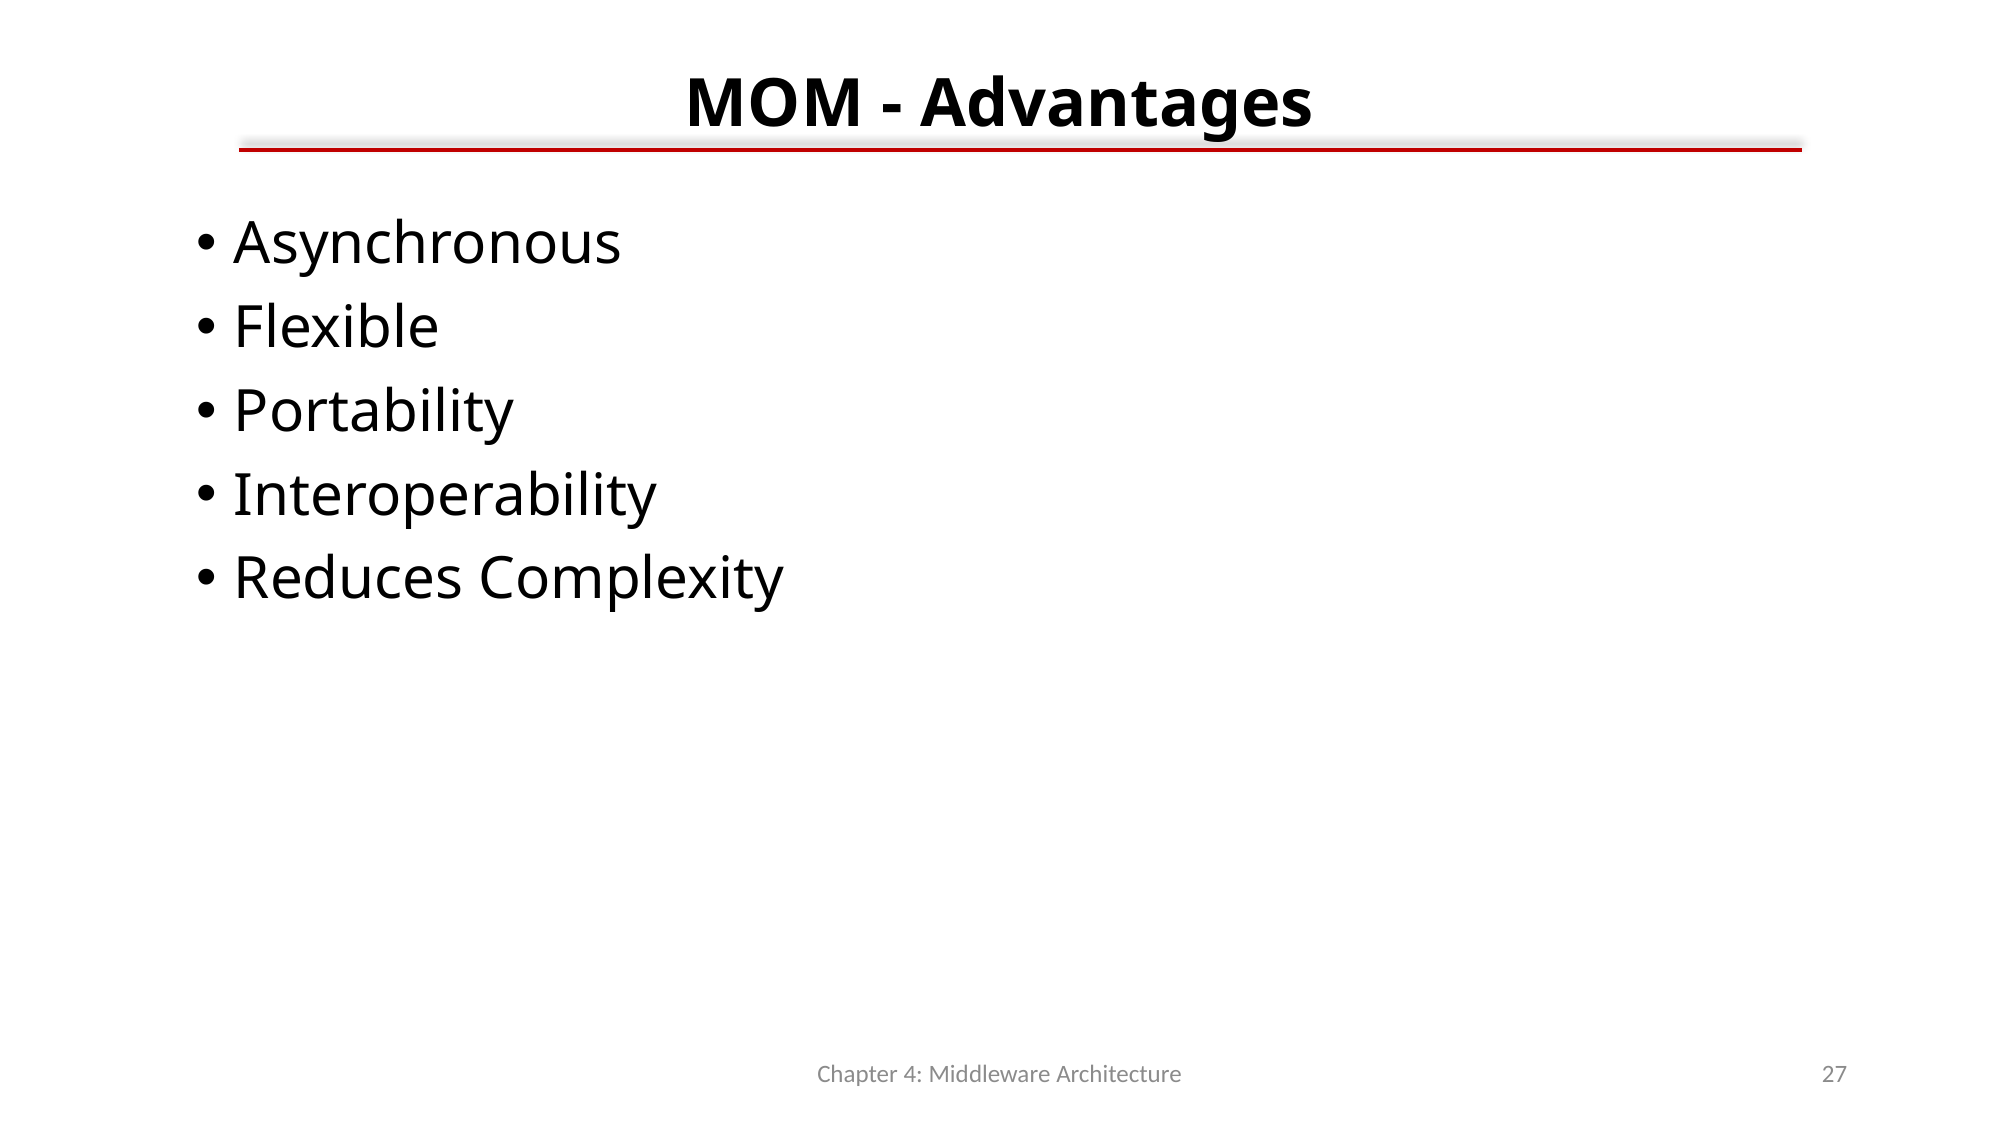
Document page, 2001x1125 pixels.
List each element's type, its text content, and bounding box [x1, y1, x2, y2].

slide_number 27 [1412, 1042, 1863, 1103]
footer Chapter 4: Middleware Architecture [662, 1042, 1338, 1103]
title MOM - Advantages [137, 59, 1863, 150]
list Asynchronous Flexible Portability Interoperability Reduces Complexity [181, 205, 1926, 1043]
